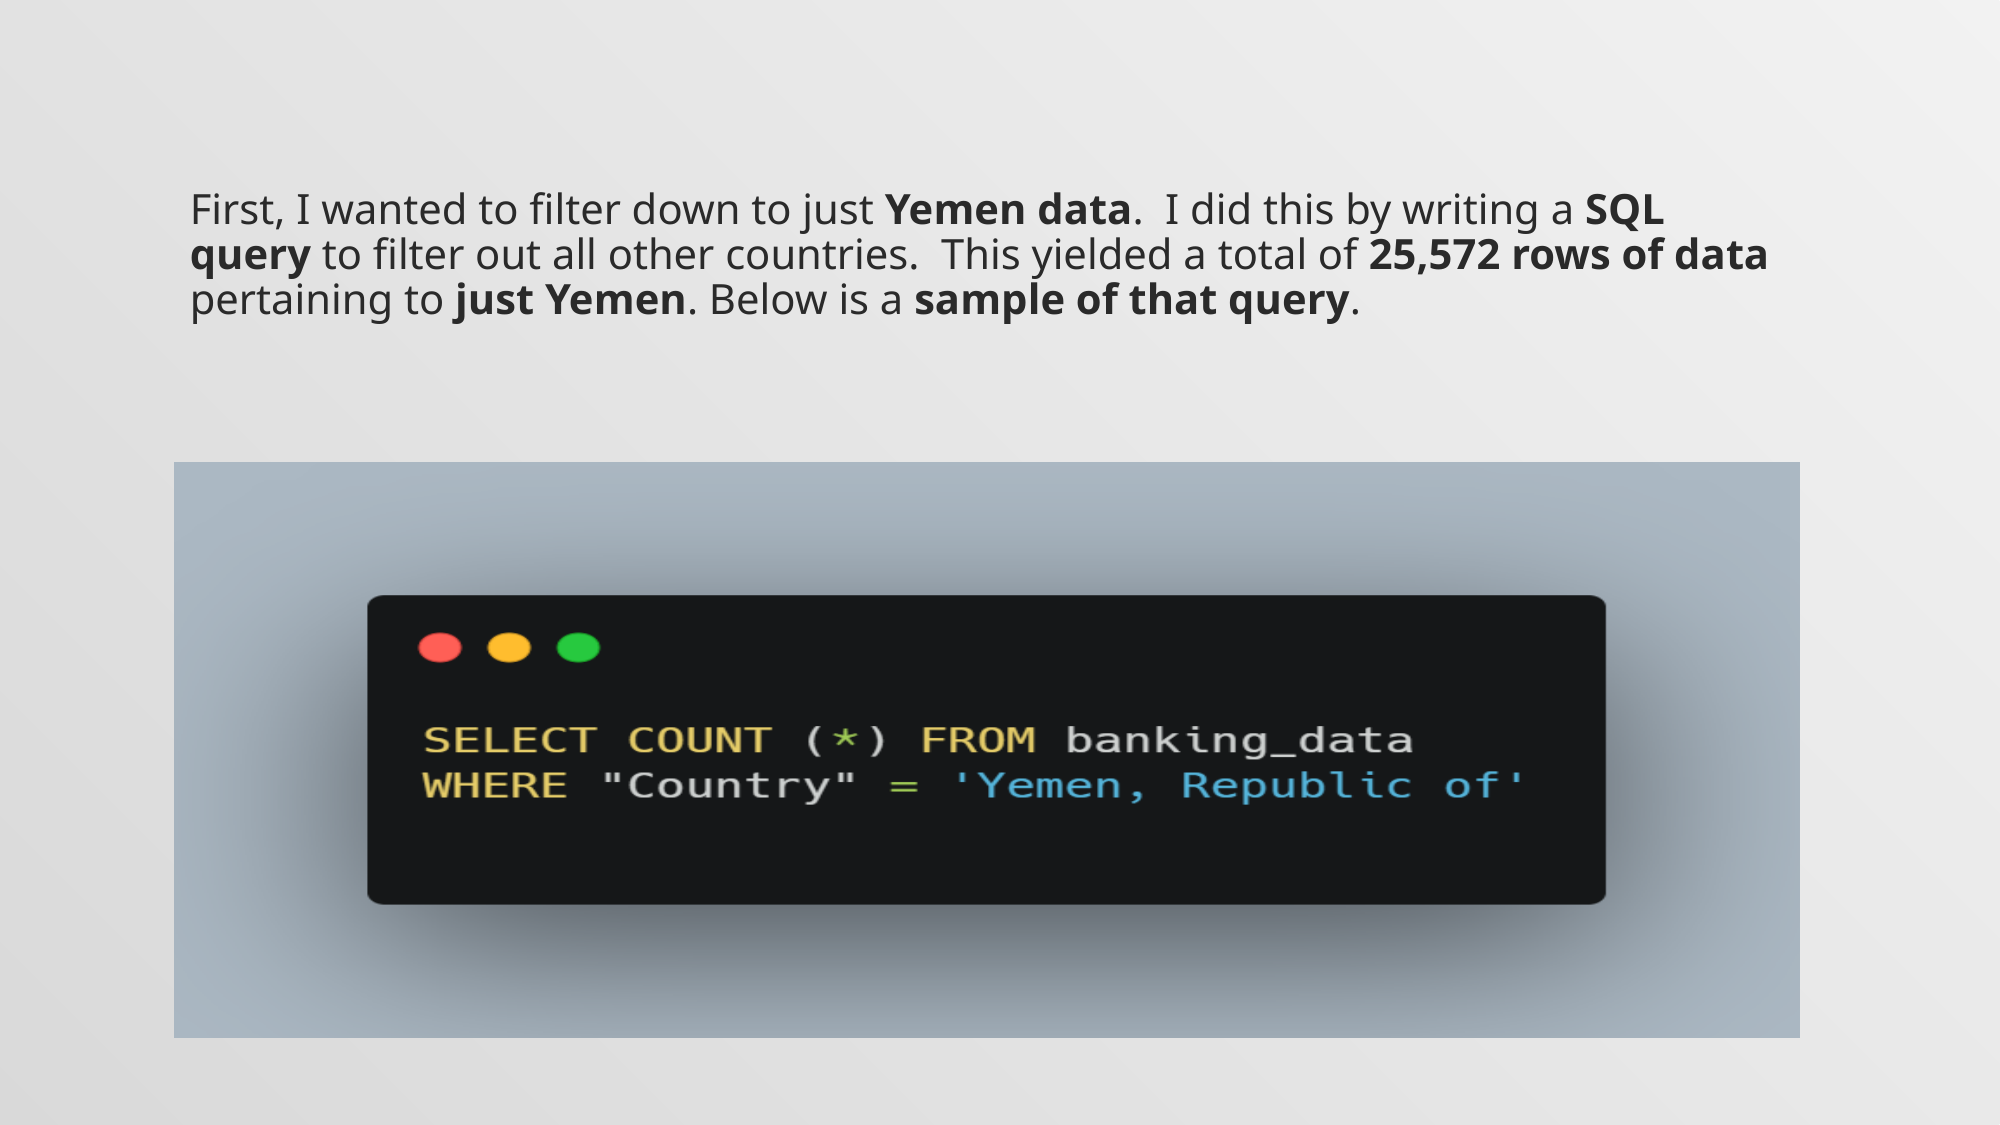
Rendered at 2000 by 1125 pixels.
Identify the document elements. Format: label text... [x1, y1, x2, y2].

list First, I wanted to filter down to just Yemen data. I did this by writing a SQL query to filter out all other countries. This yielded a total of 25,572 rows of data pertaining to just Yemen. Below is a sample of that query. [174, 75, 1800, 438]
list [174, 462, 1800, 1038]
